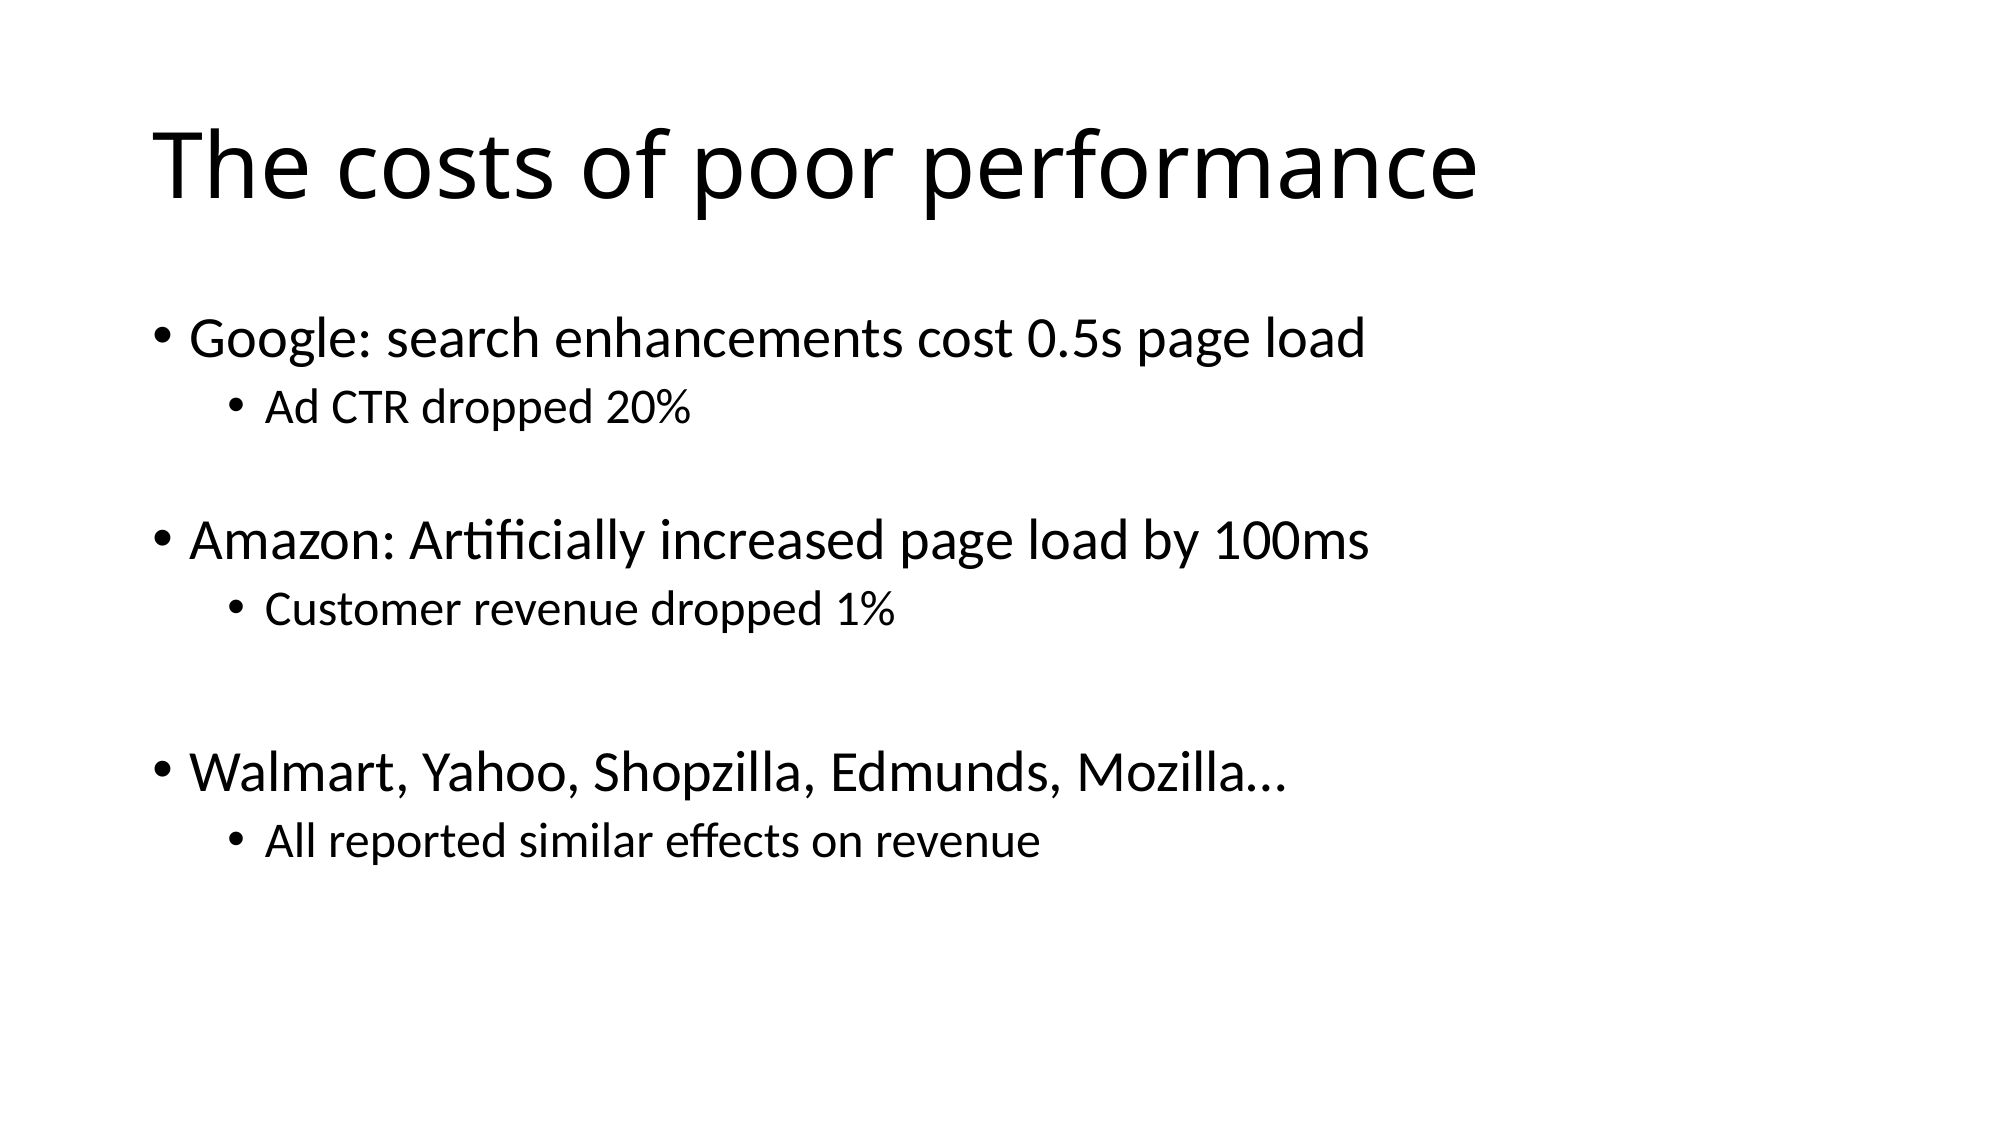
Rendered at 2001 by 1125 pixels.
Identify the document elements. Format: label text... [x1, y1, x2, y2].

title The costs of poor performance [137, 59, 1863, 278]
list Google: search enhancements cost 0.5s page load Ad CTR dropped 20% Amazon: Artificially increased page load by 100ms Customer revenue dropped 1% Walmart, Yahoo, Shopzilla, Edmunds, Mozilla… All reported similar effects on revenue [137, 299, 1863, 1014]
